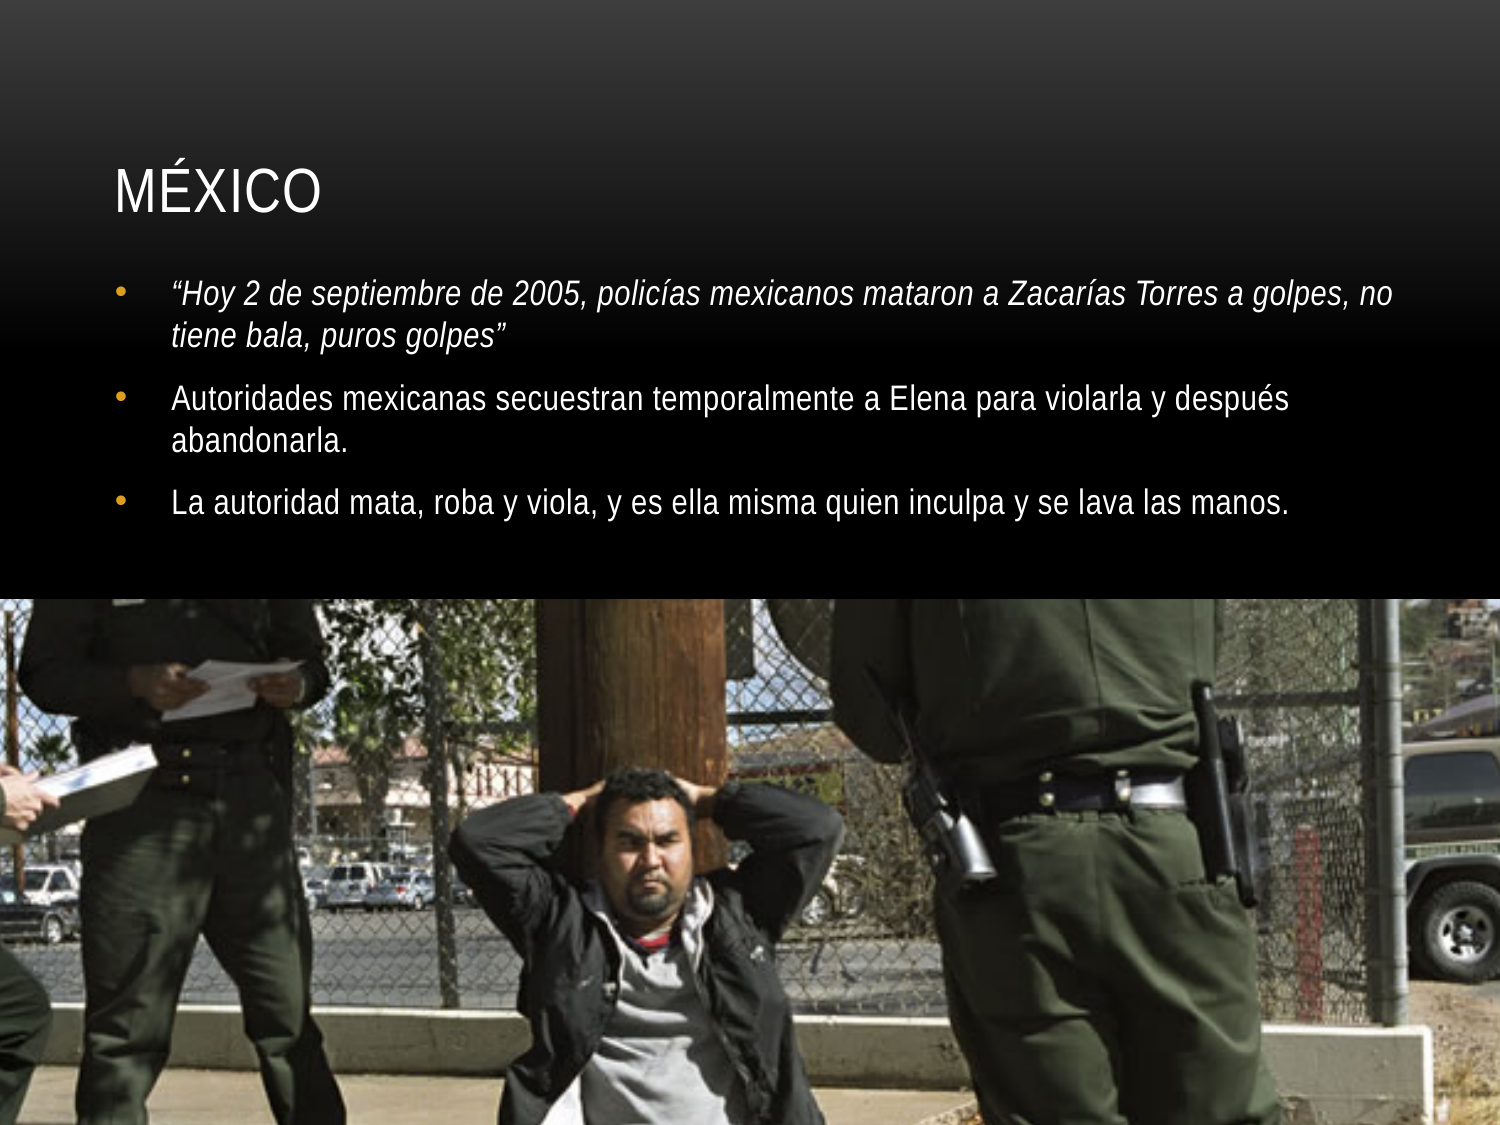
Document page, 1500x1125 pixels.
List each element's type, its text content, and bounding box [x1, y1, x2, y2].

title México [99, 45, 1400, 233]
picture [0, 0, 1500, 1125]
list “Hoy 2 de septiembre de 2005, policías mexicanos mataron a Zacarías Torres a golpes, no tiene bala, puros golpes” Autoridades mexicanas secuestran temporalmente a Elena para violarla y después abandonarla. La autoridad mata, roba y viola, y es ella misma quien inculpa y se lava las manos. [99, 262, 1438, 599]
